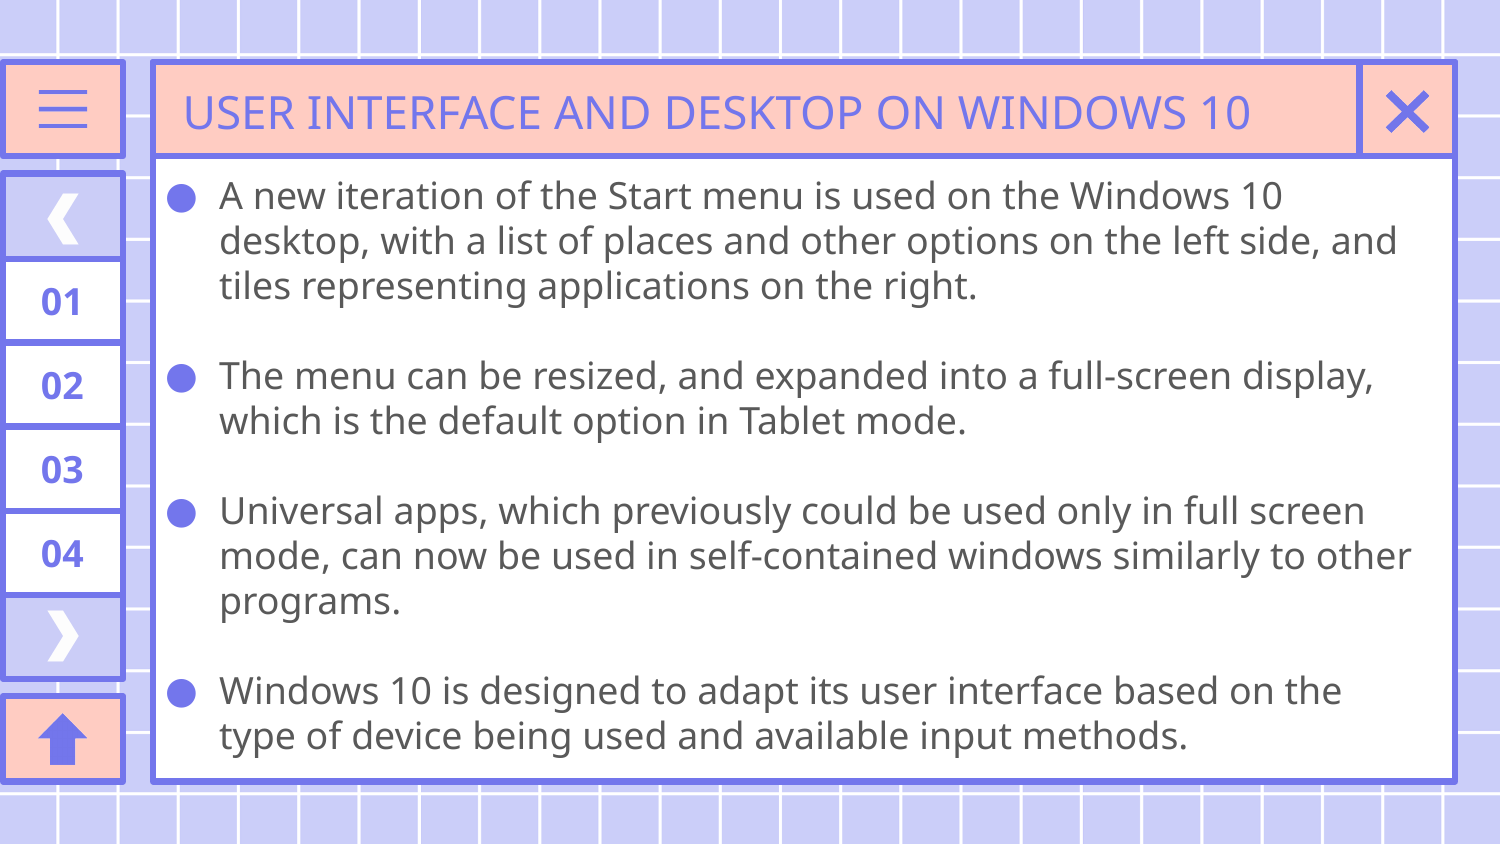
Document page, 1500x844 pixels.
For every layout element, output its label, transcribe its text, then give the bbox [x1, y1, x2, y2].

text_box 01 [20, 281, 104, 319]
picture [38, 193, 88, 245]
picture [0, 0, 1500, 844]
text_box 03 [20, 449, 104, 487]
text_box 04 [20, 533, 104, 572]
picture [38, 90, 88, 129]
picture [37, 713, 88, 765]
text_box 02 [20, 365, 104, 403]
text_box A new iteration of the Start menu is used on the Windows 10 desktop, with a list of places and other options on the left side, and tiles representing applications on the right. The menu can be resized, and expanded into a full-screen display, which is the default option in Tablet mode. Universal apps, which previously could be used only in full screen mode, can now be used in self-contained windows similarly to other programs. Windows 10 is designed to adapt its user interface based on the type of device being used and available input methods. [144, 176, 1430, 798]
title USER INTERFACE AND DESKTOP ON WINDOWS 10 [182, 64, 1354, 159]
picture [38, 610, 88, 662]
